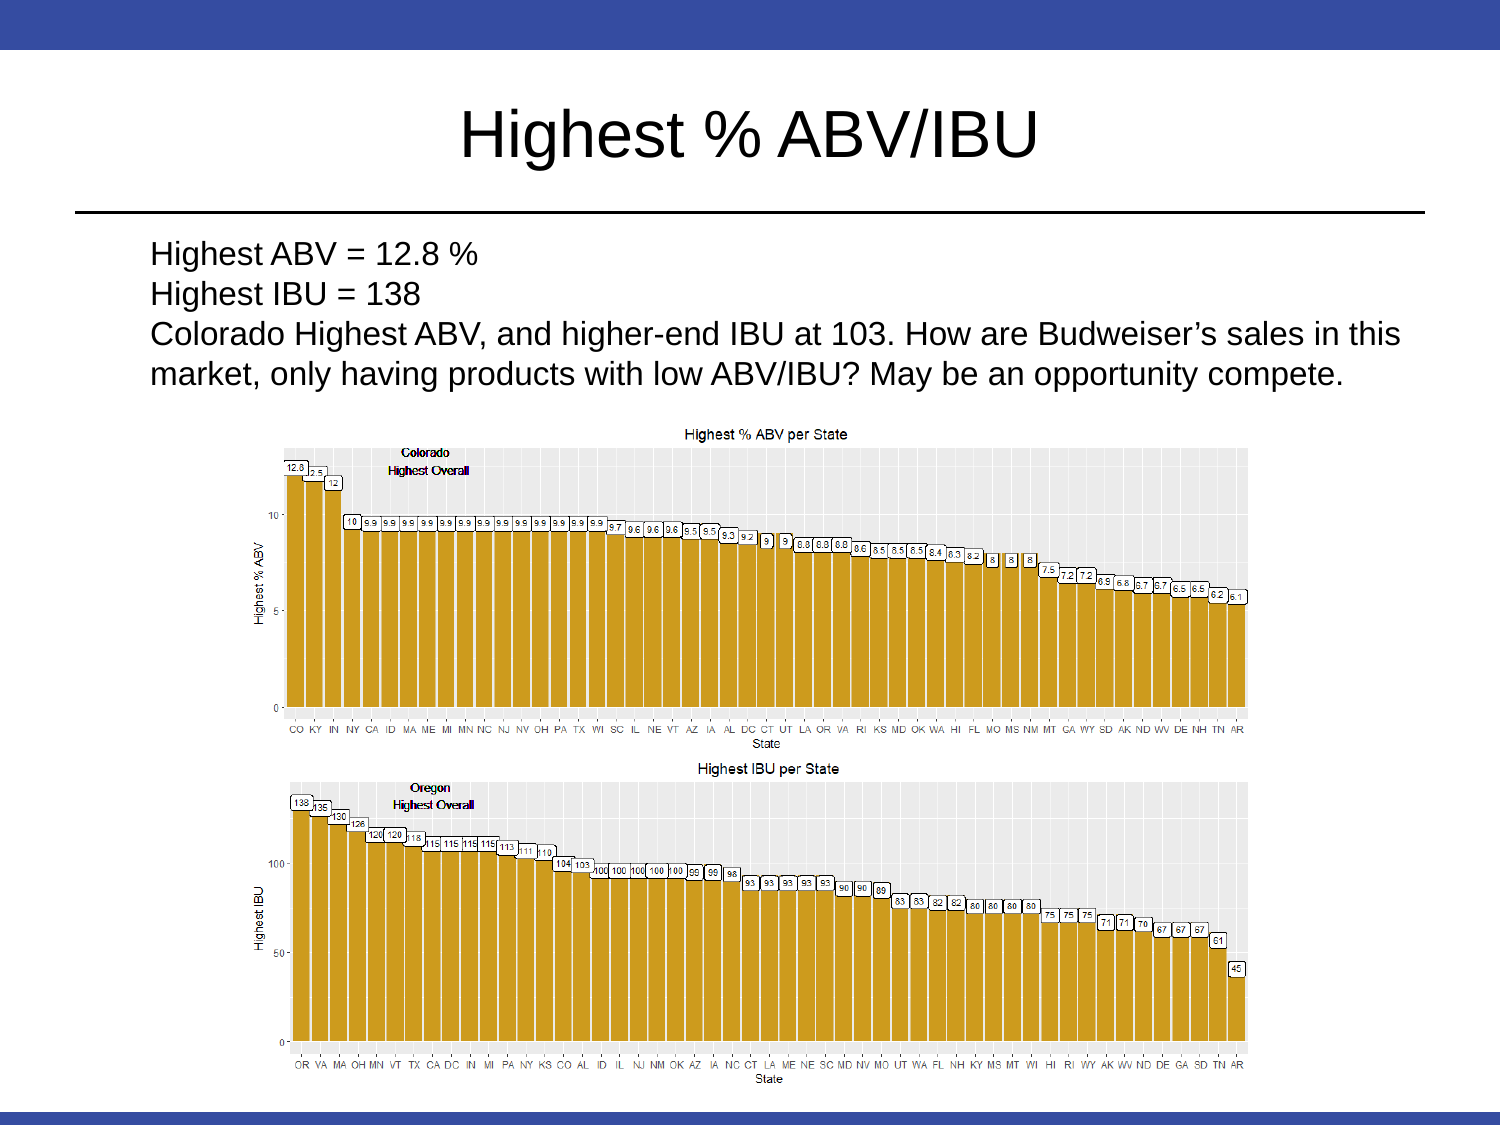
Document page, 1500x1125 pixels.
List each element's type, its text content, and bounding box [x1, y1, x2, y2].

text_box Highest ABV = 12.8 % Highest IBU = 138 Colorado Highest ABV, and higher-end IBU at 103. How are Budweiser’s sales in this market, only having products with low ABV/IBU? May be an opportunity compete. [135, 224, 1425, 400]
picture [246, 421, 1254, 1091]
title Highest % ABV/IBU [75, 37, 1425, 225]
